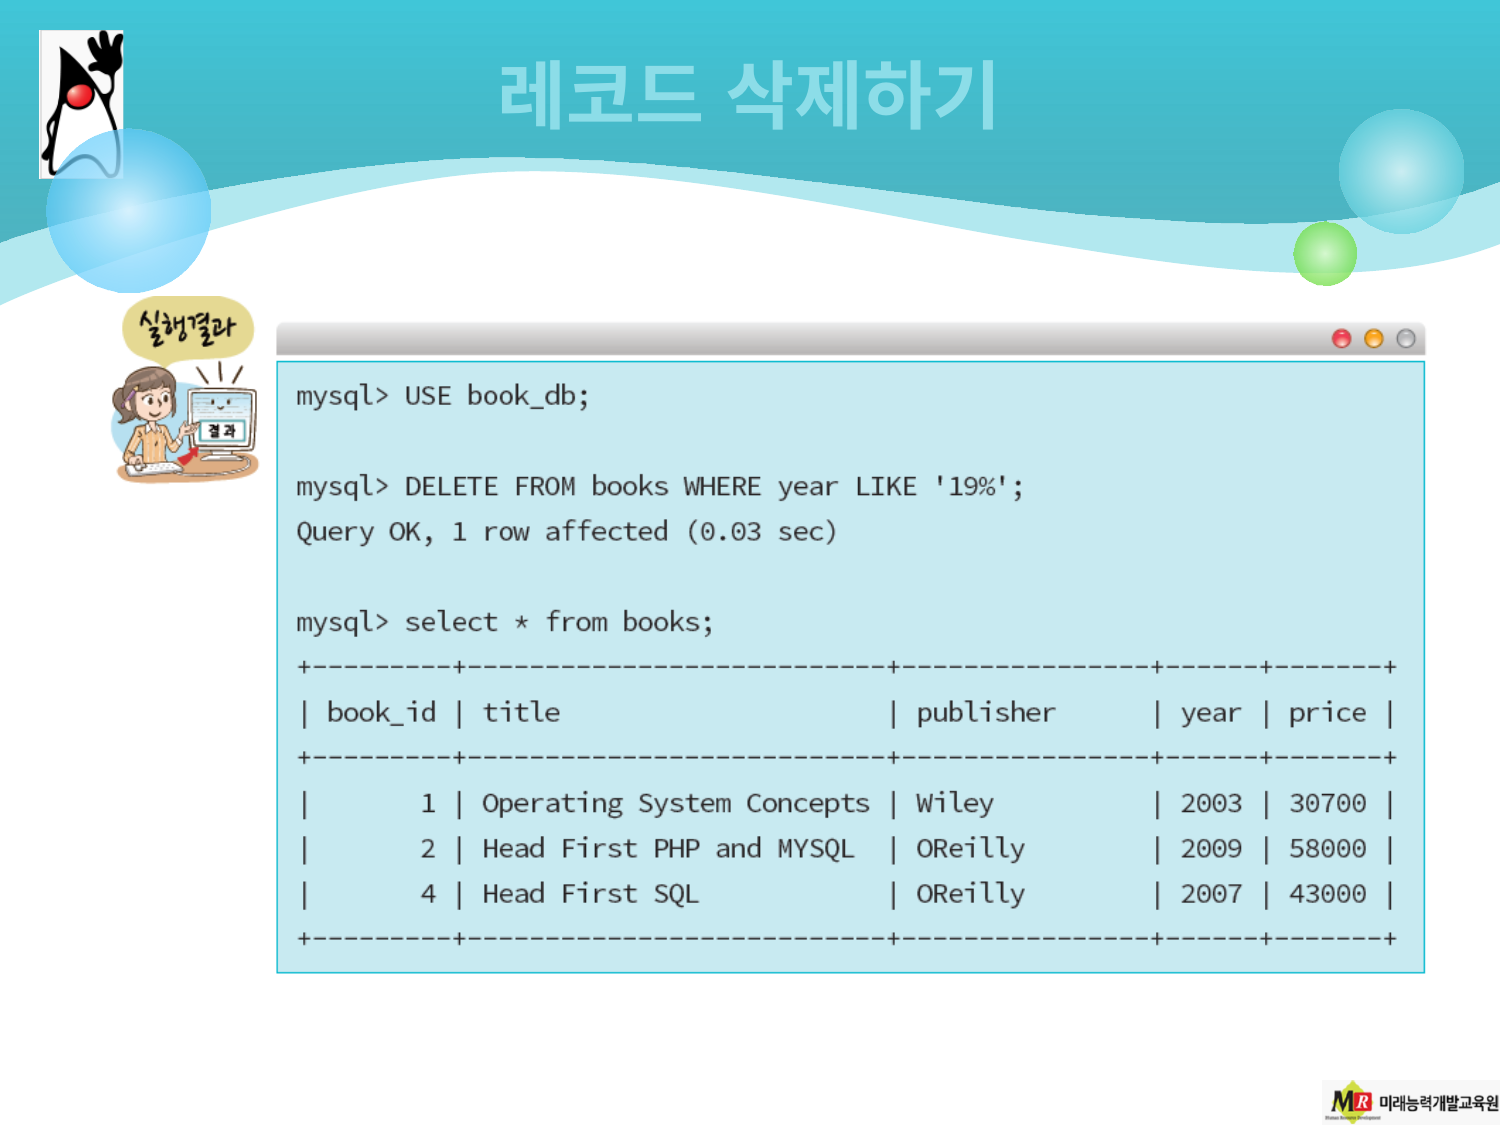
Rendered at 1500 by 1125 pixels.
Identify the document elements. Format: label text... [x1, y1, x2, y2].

picture [39, 30, 75, 179]
picture [96, 295, 1438, 986]
picture [1322, 1080, 1500, 1125]
title 레코드 삭제하기 [75, 0, 1425, 188]
